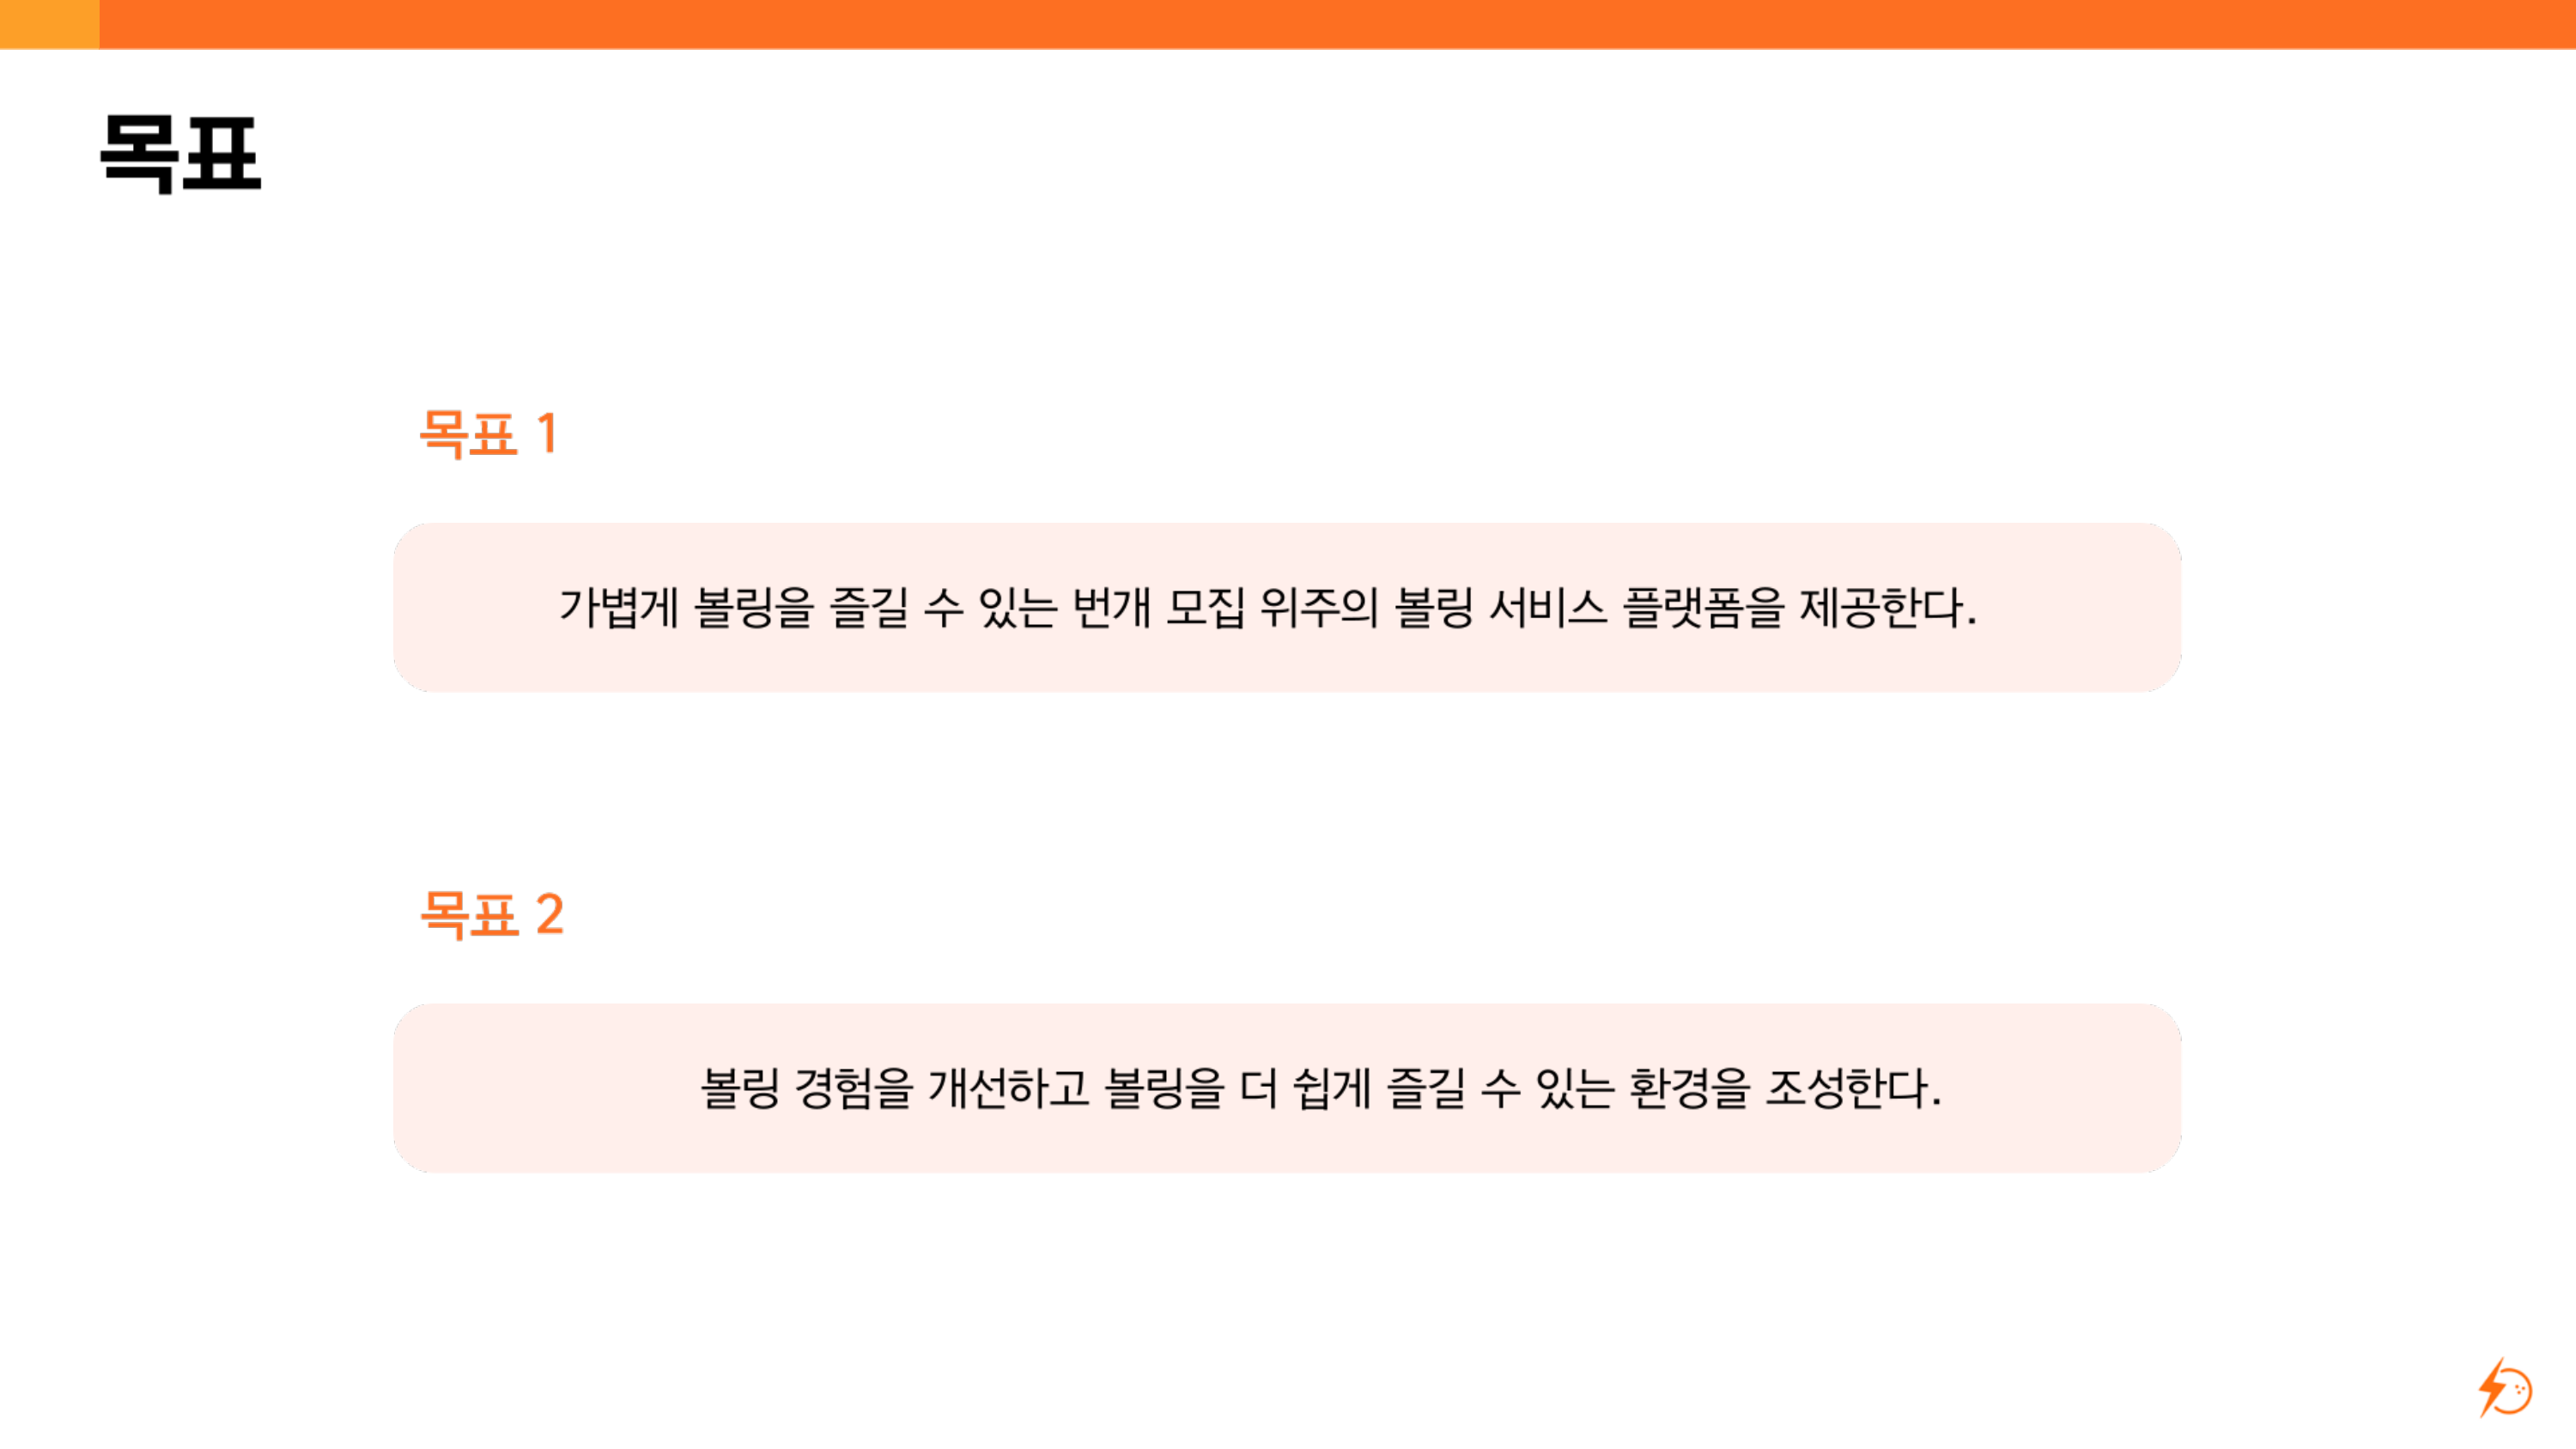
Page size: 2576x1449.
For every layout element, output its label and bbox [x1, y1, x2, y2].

text_box [0, 0, 100, 50]
text_box [393, 1003, 2183, 1173]
text_box [100, 0, 2576, 50]
picture [70, 52, 349, 295]
picture [645, 1034, 2002, 1161]
text_box [2469, 1355, 2545, 1422]
picture [499, 554, 2041, 680]
picture [404, 862, 612, 1002]
text_box [393, 523, 2183, 693]
picture [349, 370, 637, 521]
